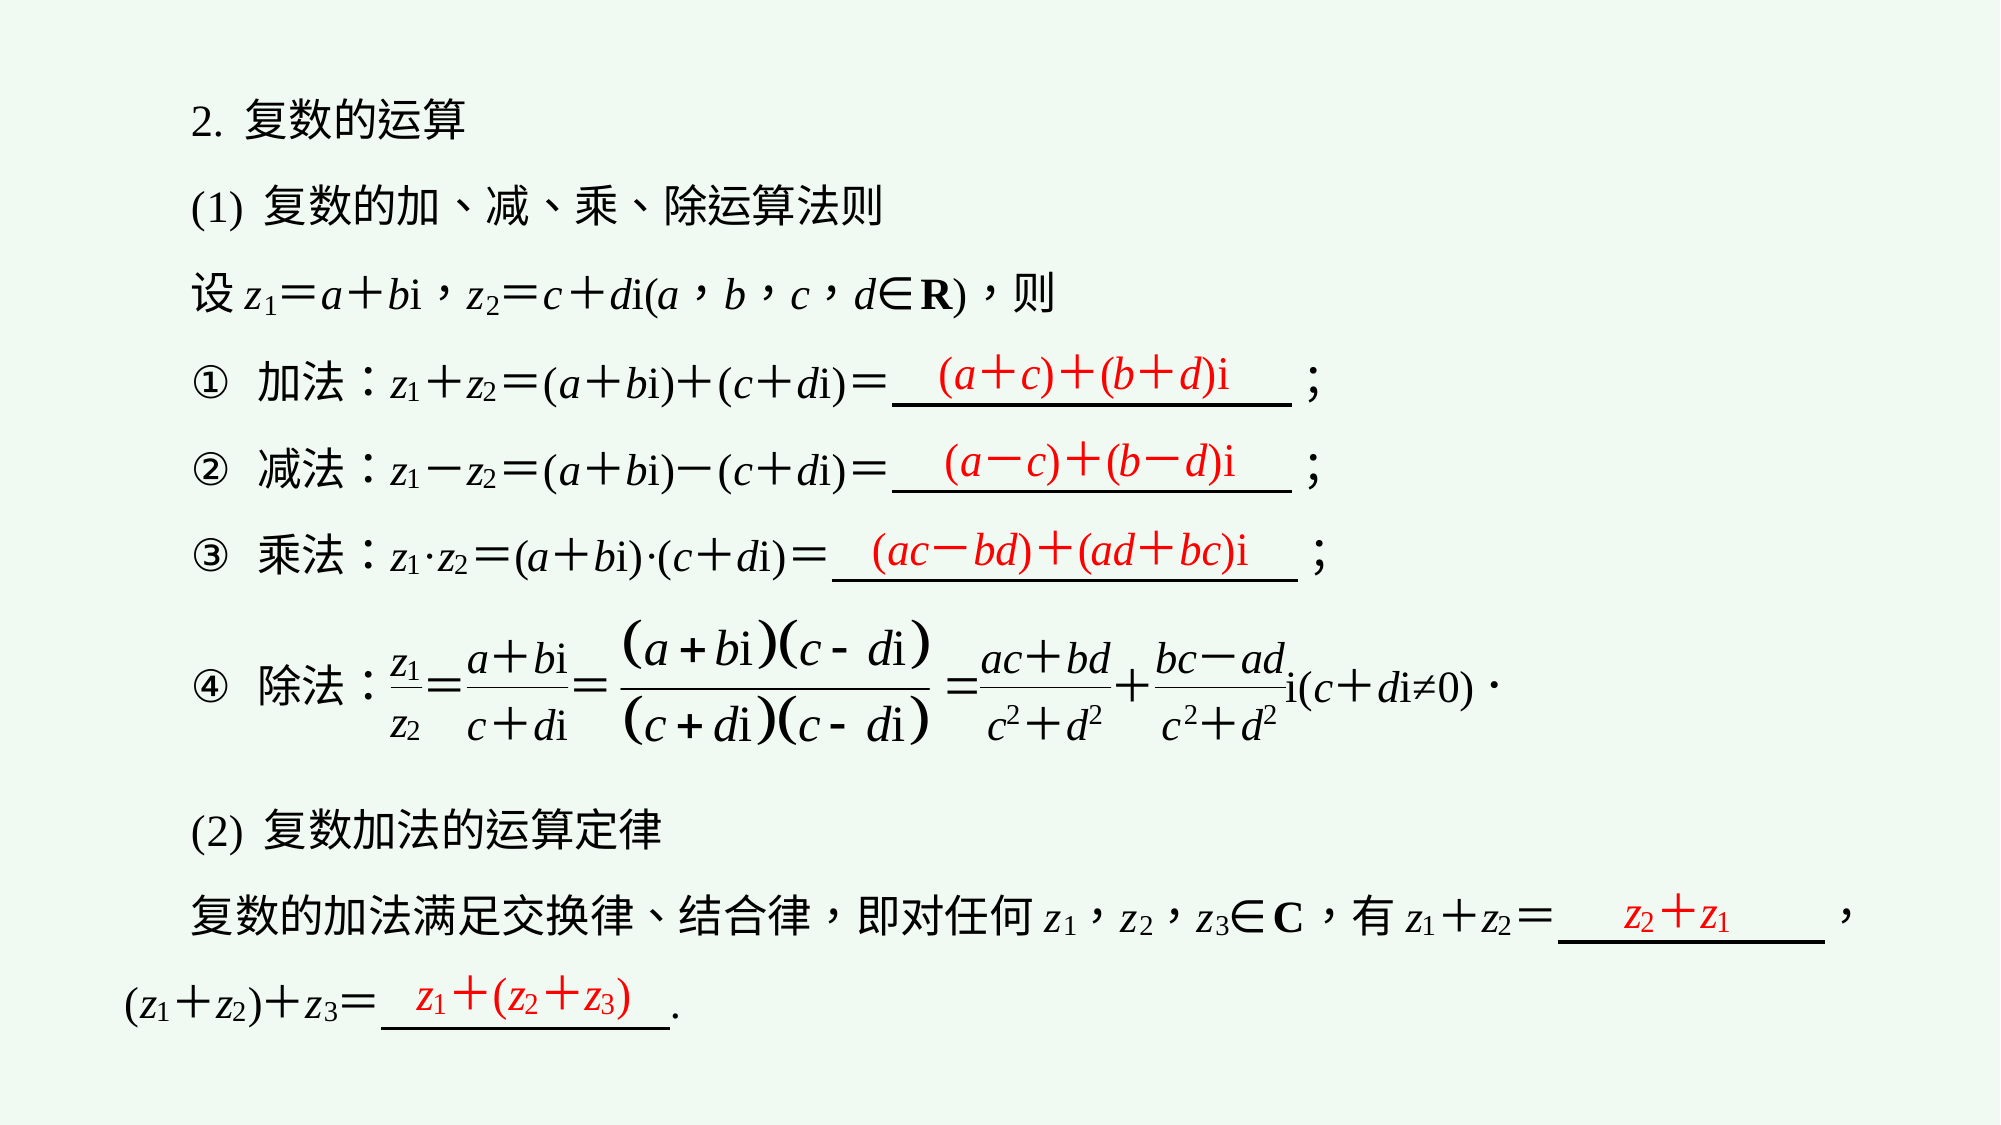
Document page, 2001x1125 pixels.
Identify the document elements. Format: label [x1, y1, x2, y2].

text_box [416, 960, 2000, 1031]
text_box [1624, 878, 2000, 949]
text_box [938, 339, 2000, 410]
text_box [944, 425, 2000, 497]
text_box [871, 518, 2000, 612]
text_box [124, 91, 1882, 1063]
